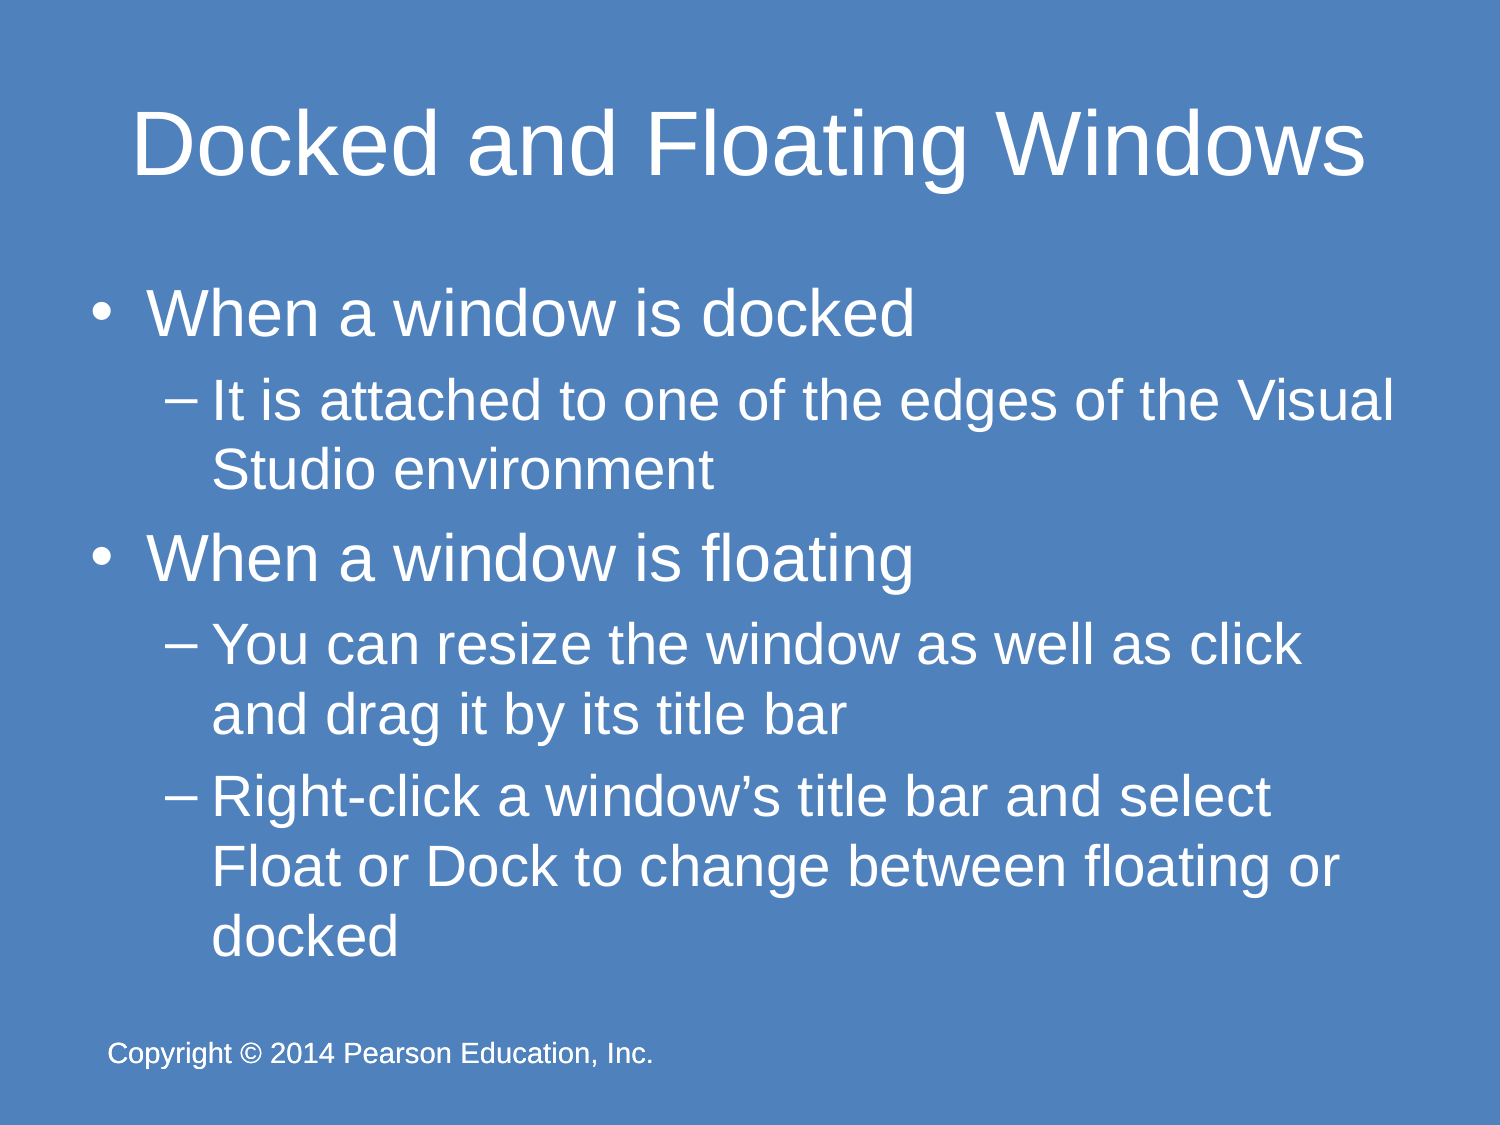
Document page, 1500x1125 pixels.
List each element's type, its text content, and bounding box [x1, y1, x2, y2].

list When a window is docked It is attached to one of the edges of the Visual Studio environment When a window is floating You can resize the window as well as click and drag it by its title bar Right-click a window’s title bar and select Float or Dock to change between floating or docked [75, 262, 1425, 1005]
title Docked and Floating Windows [75, 45, 1425, 233]
